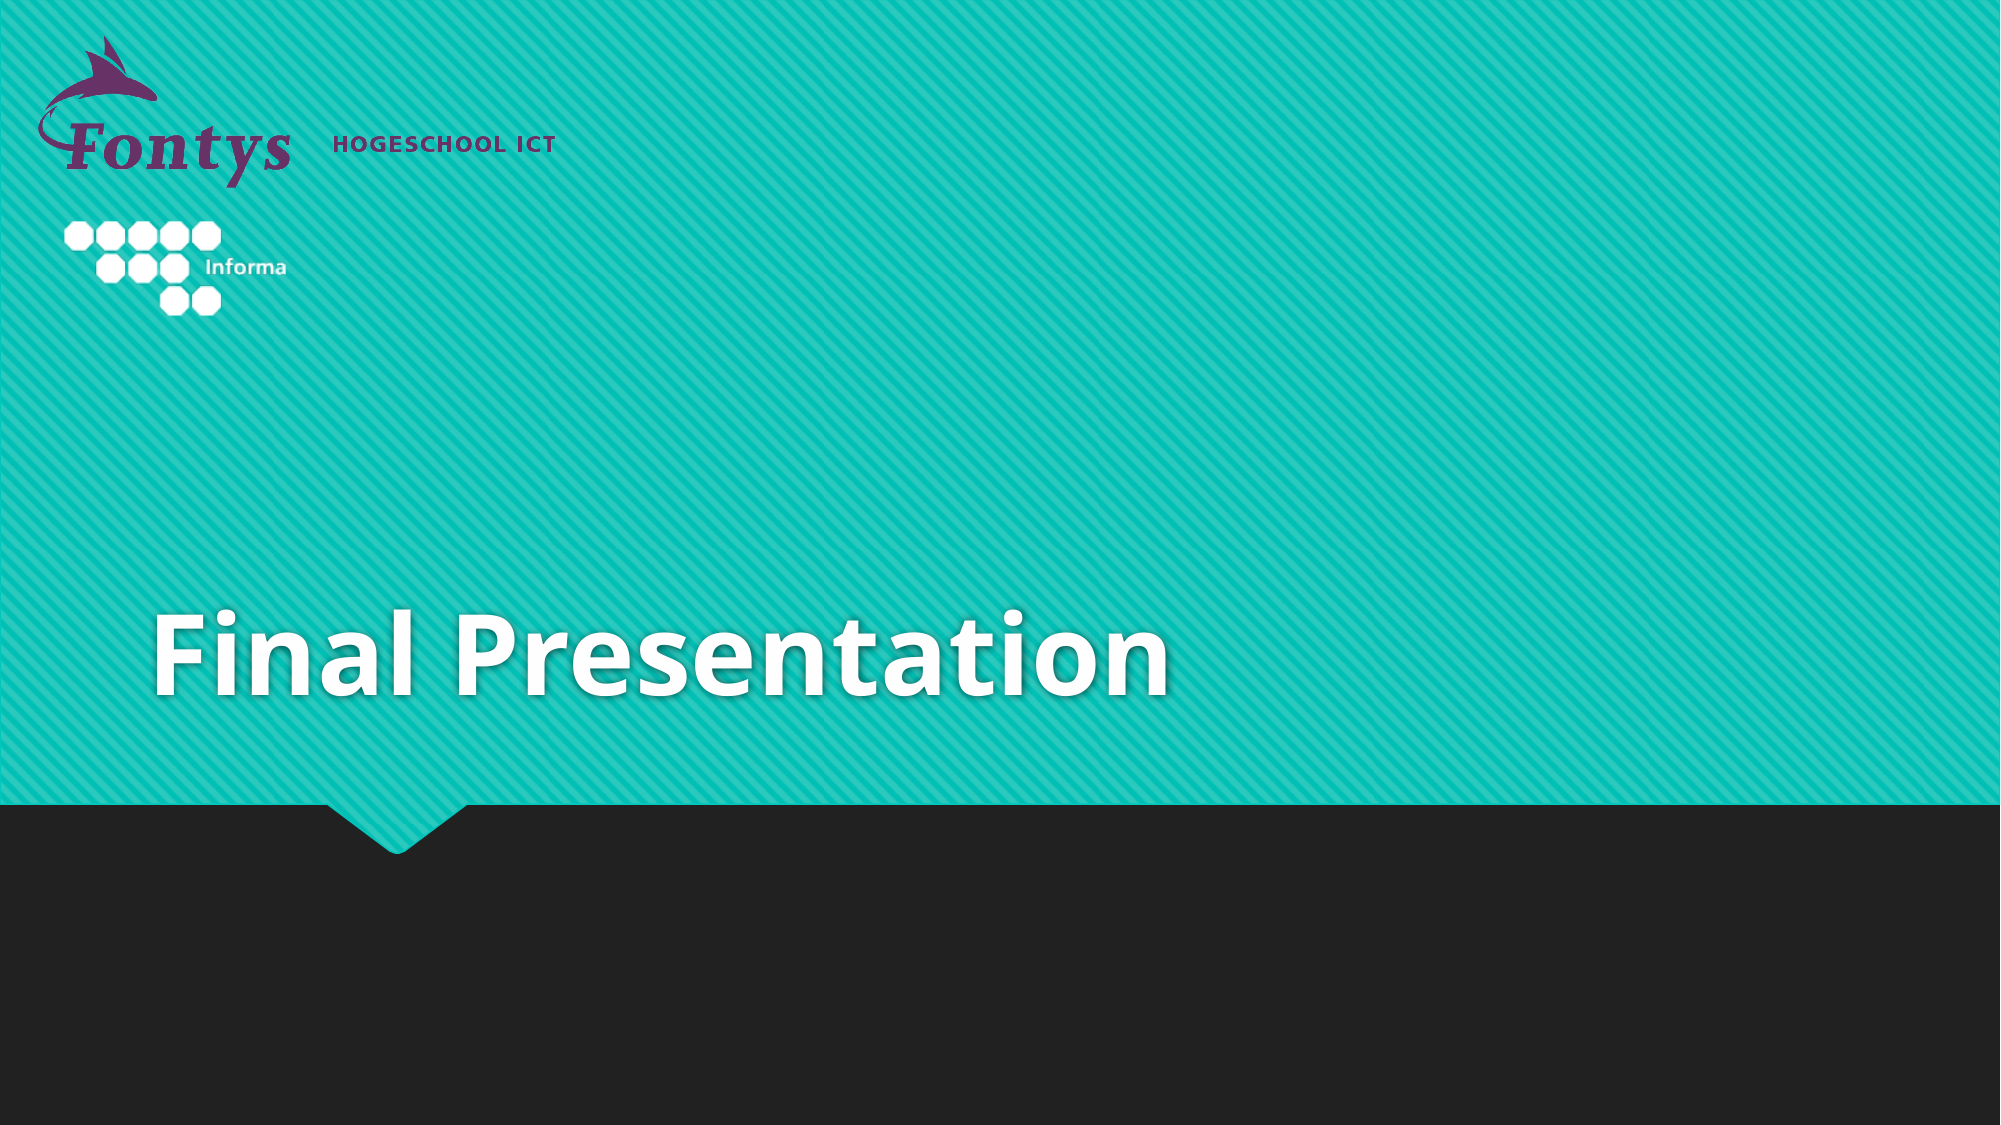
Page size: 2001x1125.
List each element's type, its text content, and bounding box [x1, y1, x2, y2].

title Final Presentation [132, 237, 1868, 726]
picture [38, 35, 555, 352]
